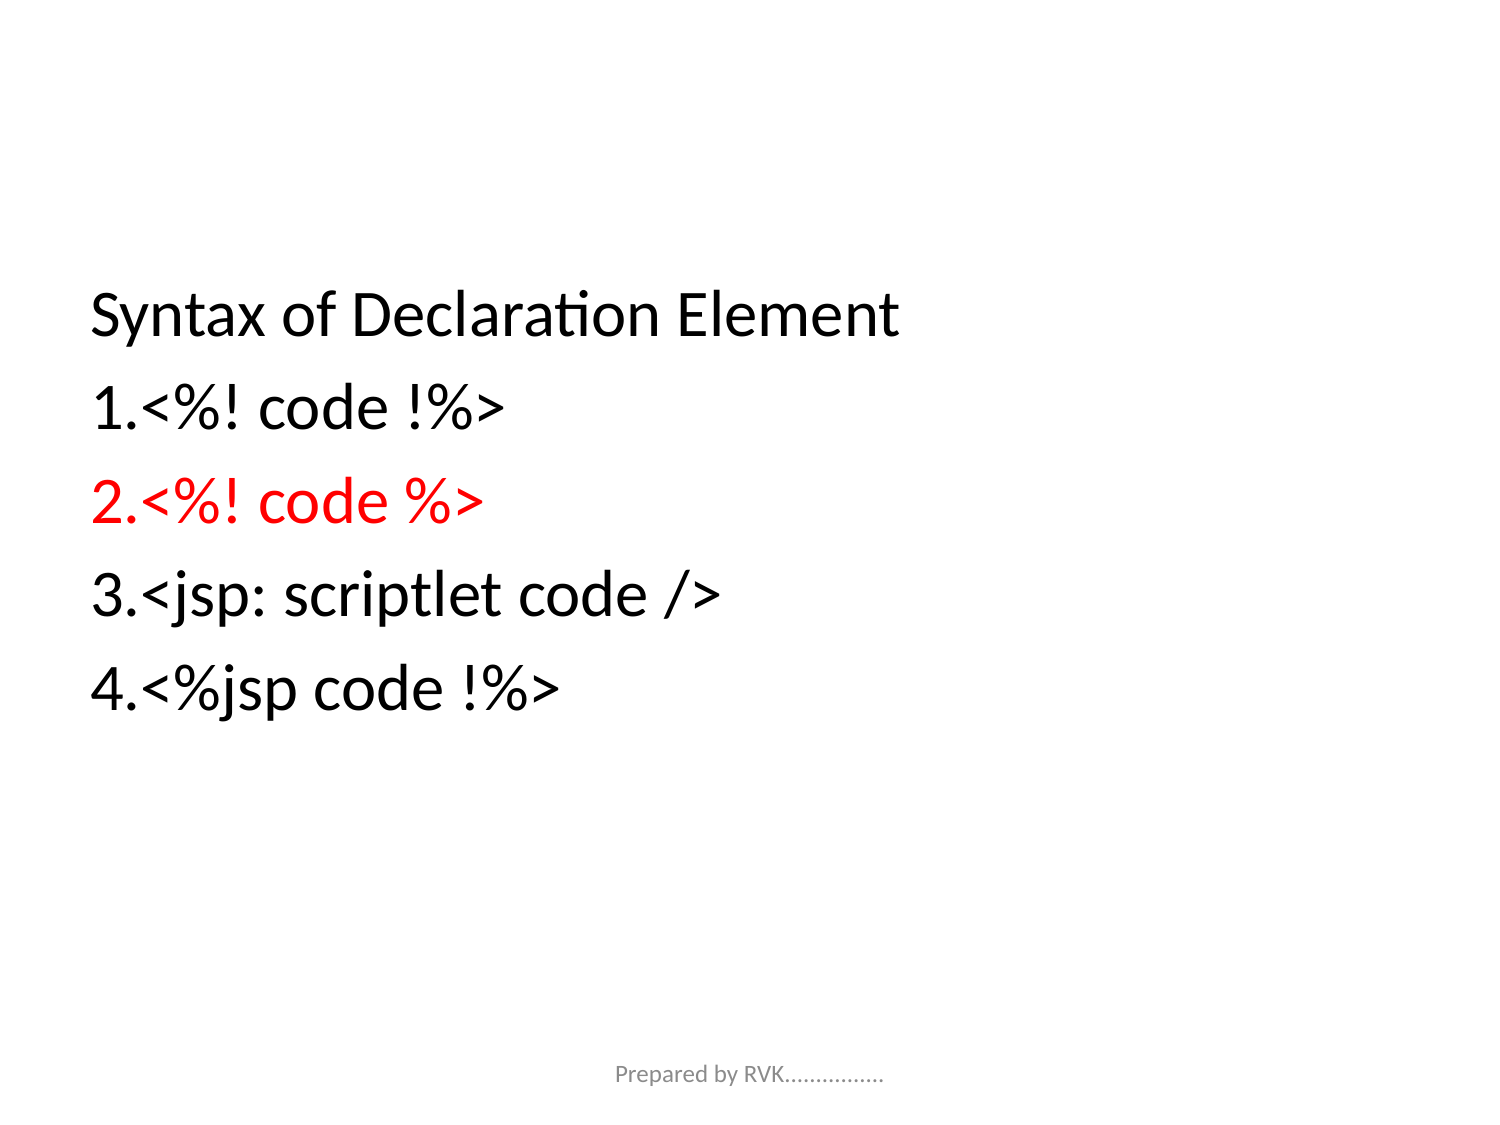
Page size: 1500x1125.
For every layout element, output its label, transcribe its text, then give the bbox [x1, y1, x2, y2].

footer Prepared by RVK................ [512, 1042, 988, 1103]
list Syntax of Declaration Element 1.<%! code !%> 2.<%! code %> 3.<jsp: scriptlet code /> 4.<%jsp code !%> [75, 262, 1425, 1005]
